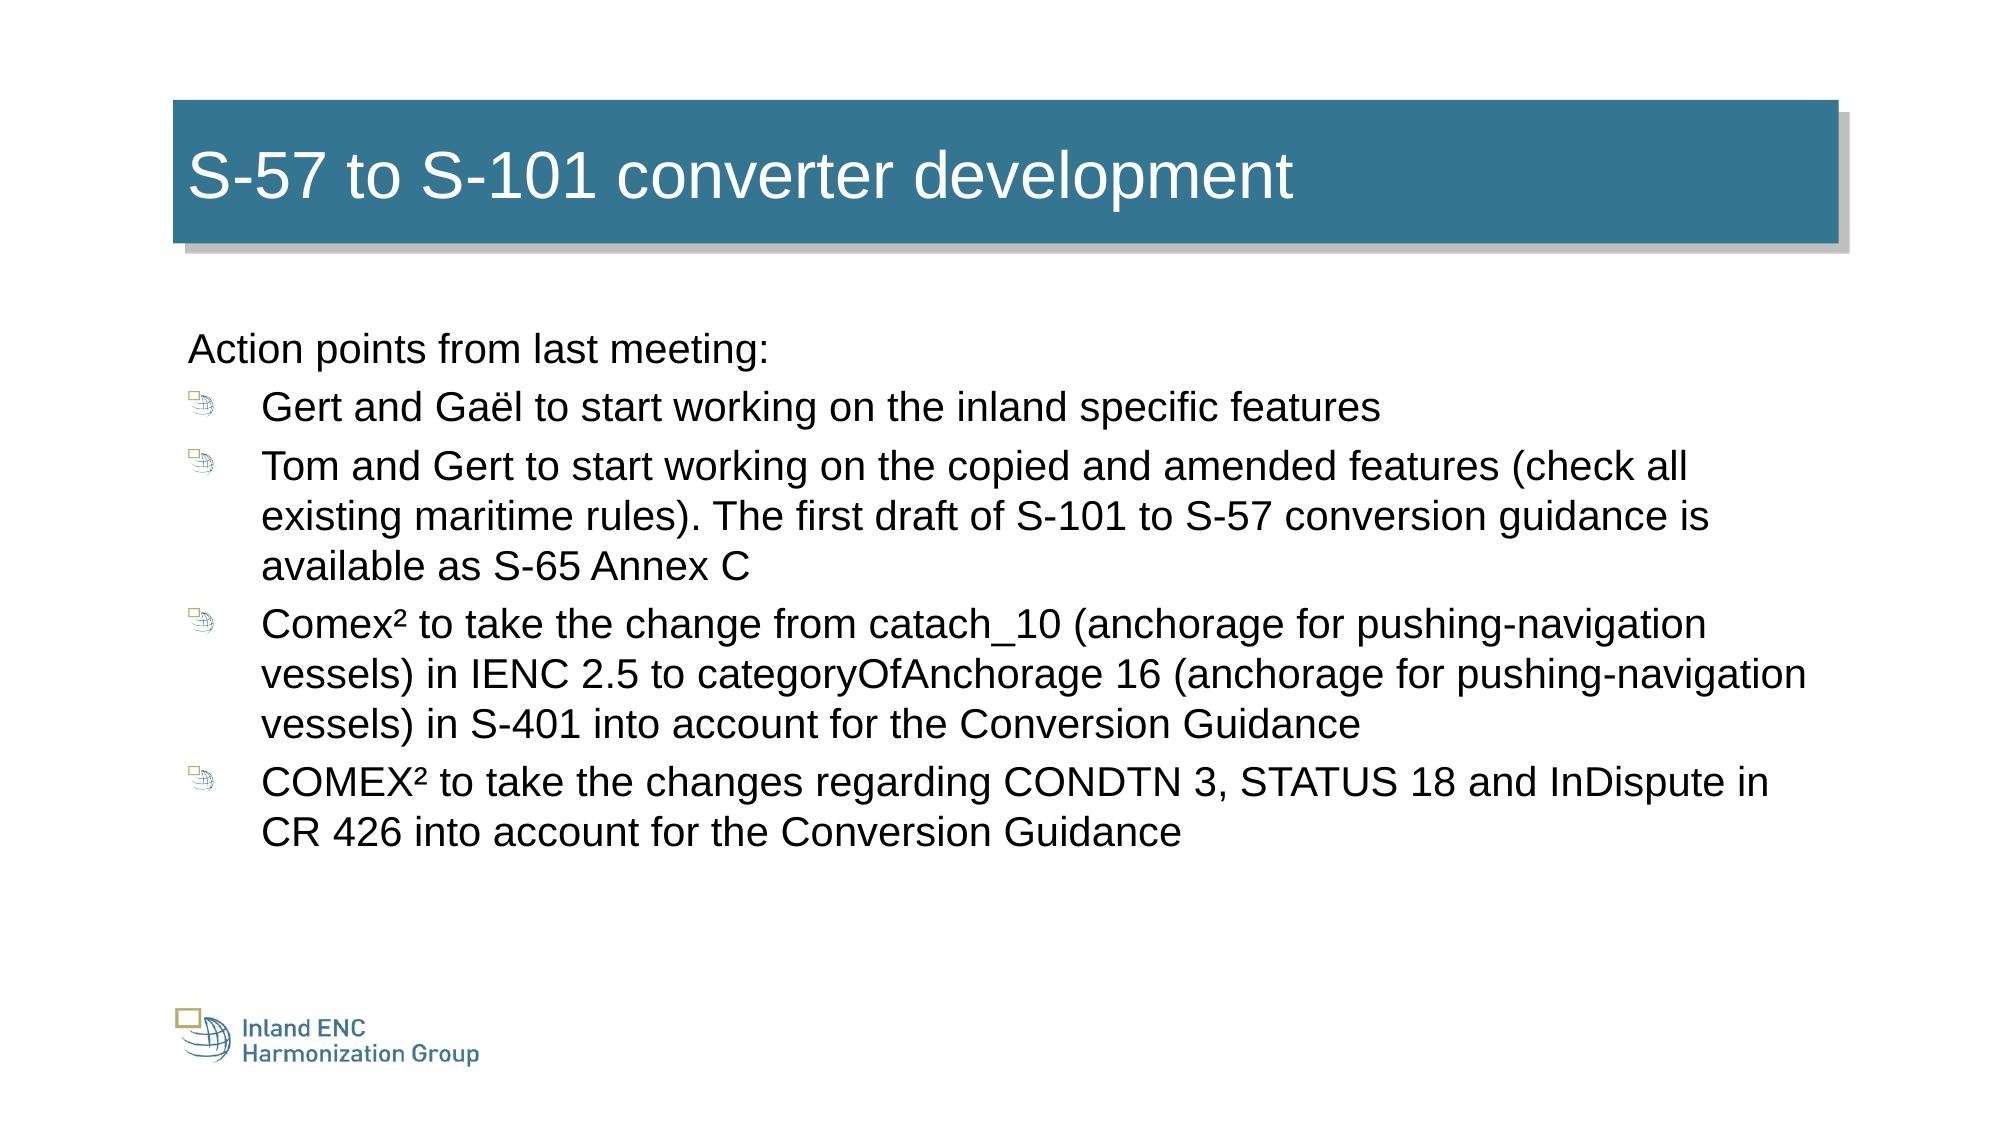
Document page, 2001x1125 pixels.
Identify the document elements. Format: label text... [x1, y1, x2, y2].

text_box Action points from last meeting: Gert and Gaël to start working on the inland specific features Tom and Gert to start working on the copied and amended features (check all existing maritime rules). The first draft of S-101 to S-57 conversion guidance is available as S-65 Annex C Comex² to take the change from catach_10 (anchorage for pushing-navigation vessels) in IENC 2.5 to categoryOfAnchorage 16 (anchorage for pushing-navigation vessels) in S-401 into account for the Conversion Guidance COMEX² to take the changes regarding CONDTN 3, STATUS 18 and InDispute in CR 426 into account for the Conversion Guidance [173, 314, 1839, 950]
picture [187, 765, 216, 795]
picture [173, 1006, 481, 1068]
picture [187, 390, 216, 420]
text_box S-57 to S-101 converter development [173, 99, 1839, 244]
picture [187, 607, 216, 637]
picture [187, 448, 216, 478]
